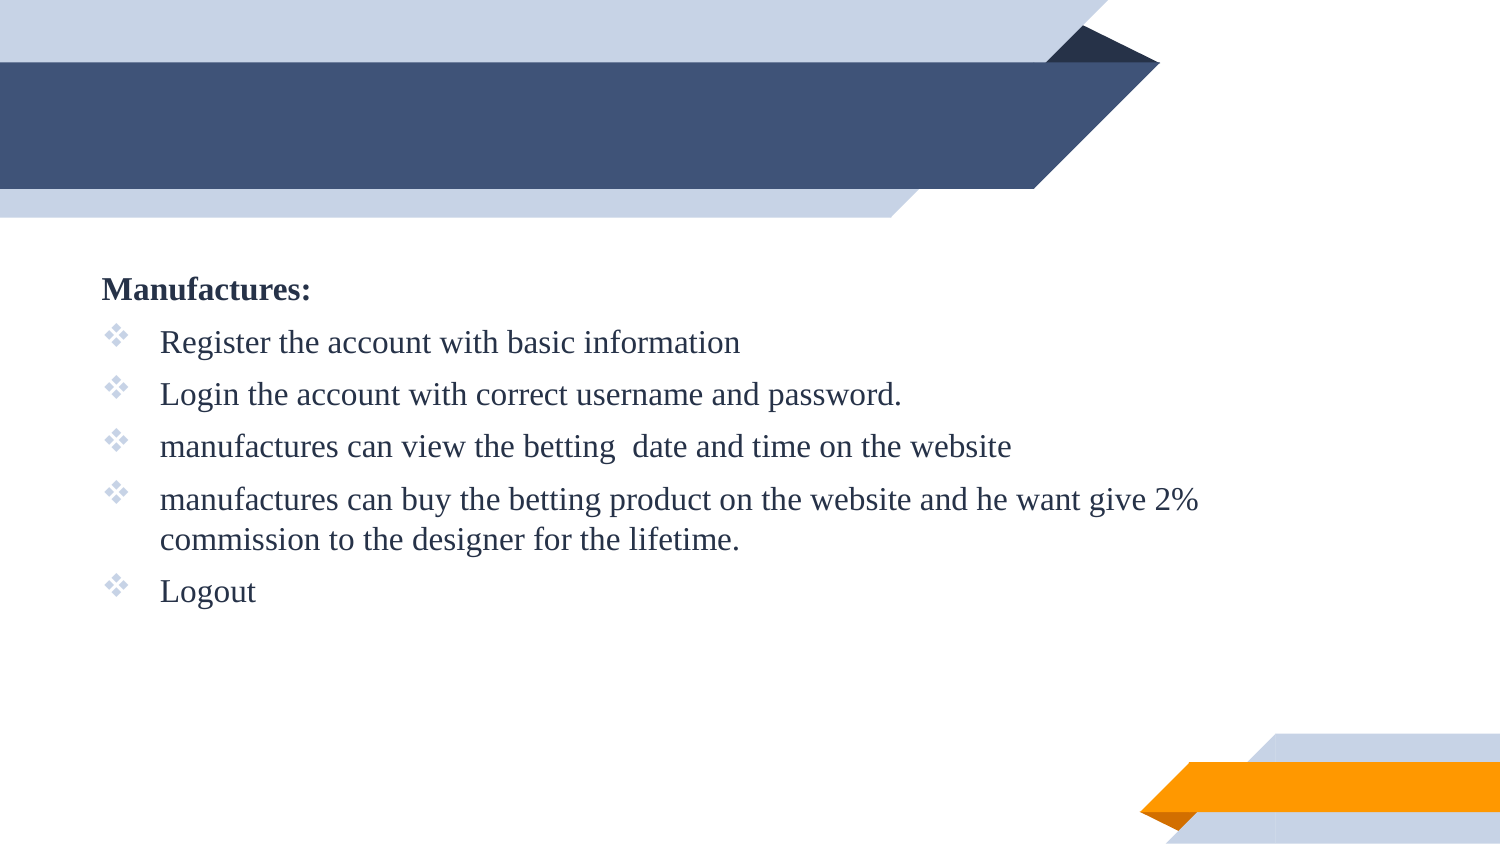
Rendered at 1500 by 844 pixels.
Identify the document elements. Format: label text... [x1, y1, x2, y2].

list Manufactures: Register the account with basic information Login the account with correct username and password. manufactures can view the betting date and time on the website manufactures can buy the betting product on the website and he want give 2% commission to the designer for the lifetime. Logout [69, 252, 1276, 700]
slide_number [1249, 760, 1494, 813]
